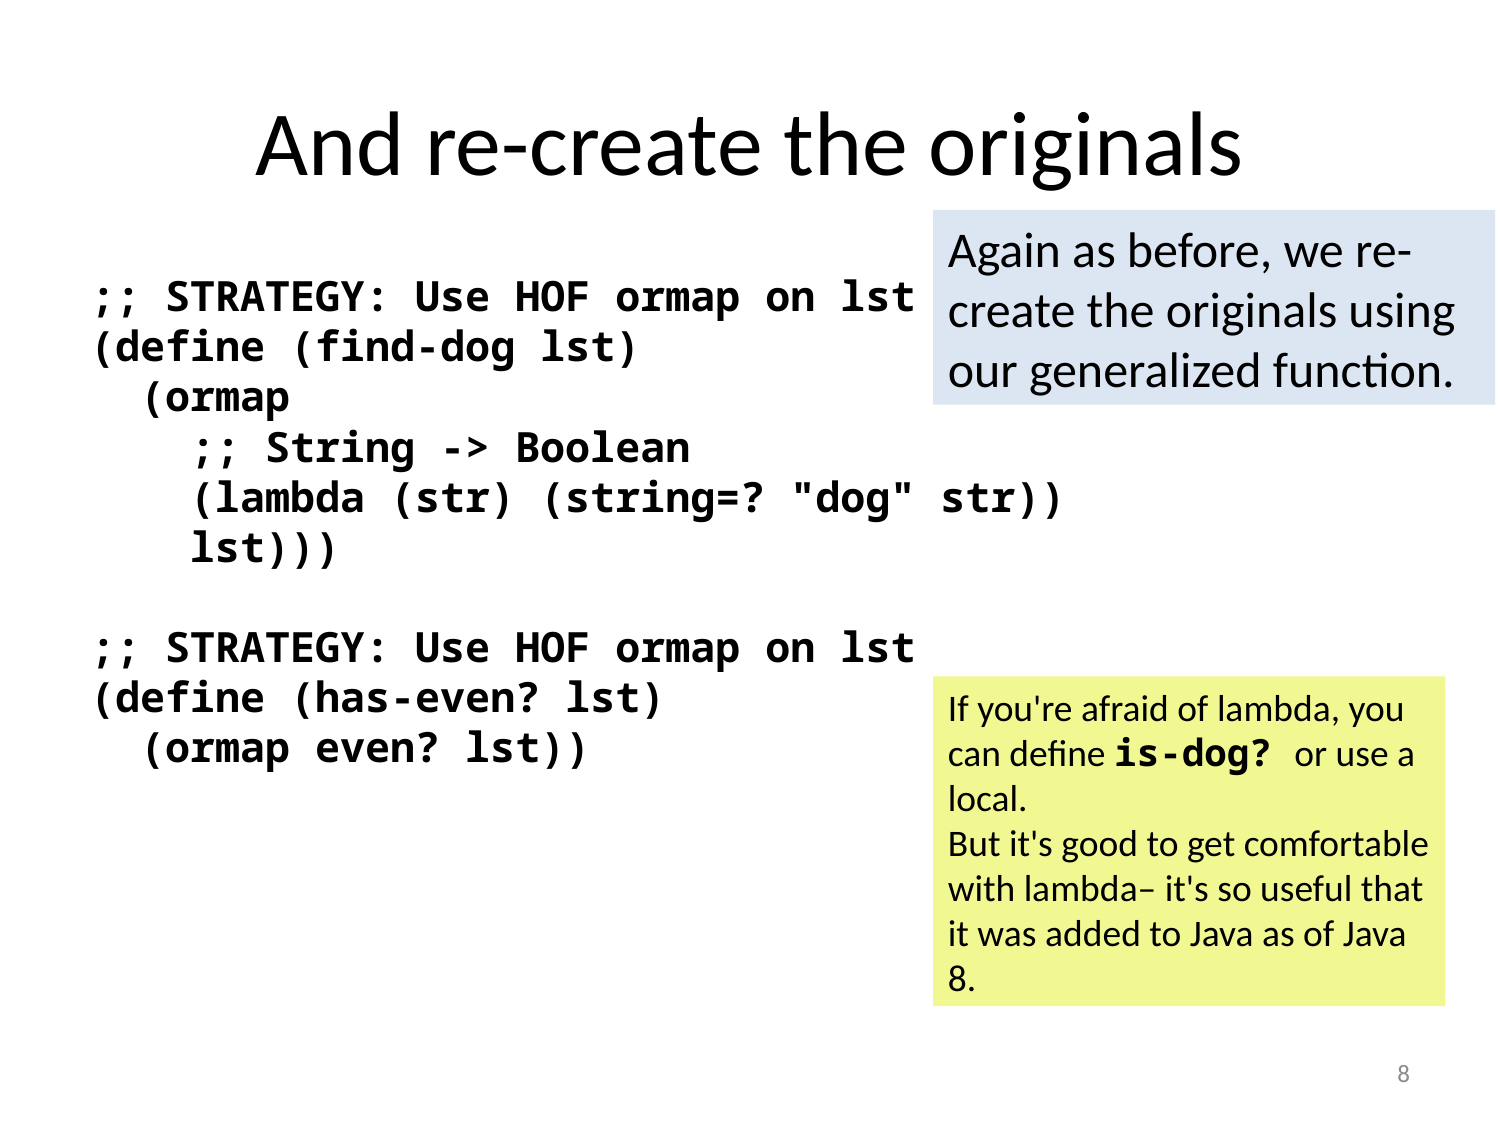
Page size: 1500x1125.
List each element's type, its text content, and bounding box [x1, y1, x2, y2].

title And re-create the originals [75, 45, 1425, 233]
text_box If you're afraid of lambda, you can define is-dog? or use a local. But it's good to get comfortable with lambda– it's so useful that it was added to Java as of Java 8. [933, 676, 1446, 1007]
list ;; STRATEGY: Use HOF ormap on lst (define (find-dog lst) (ormap ;; String -> Boolean (lambda (str) (string=? "dog" str)) lst))) ;; STRATEGY: Use HOF ormap on lst (define (has-even? lst) (ormap even? lst)) [75, 262, 1425, 1005]
slide_number 8 [1074, 1042, 1425, 1103]
text_box Again as before, we re-create the originals using our generalized function. [933, 209, 1496, 405]
